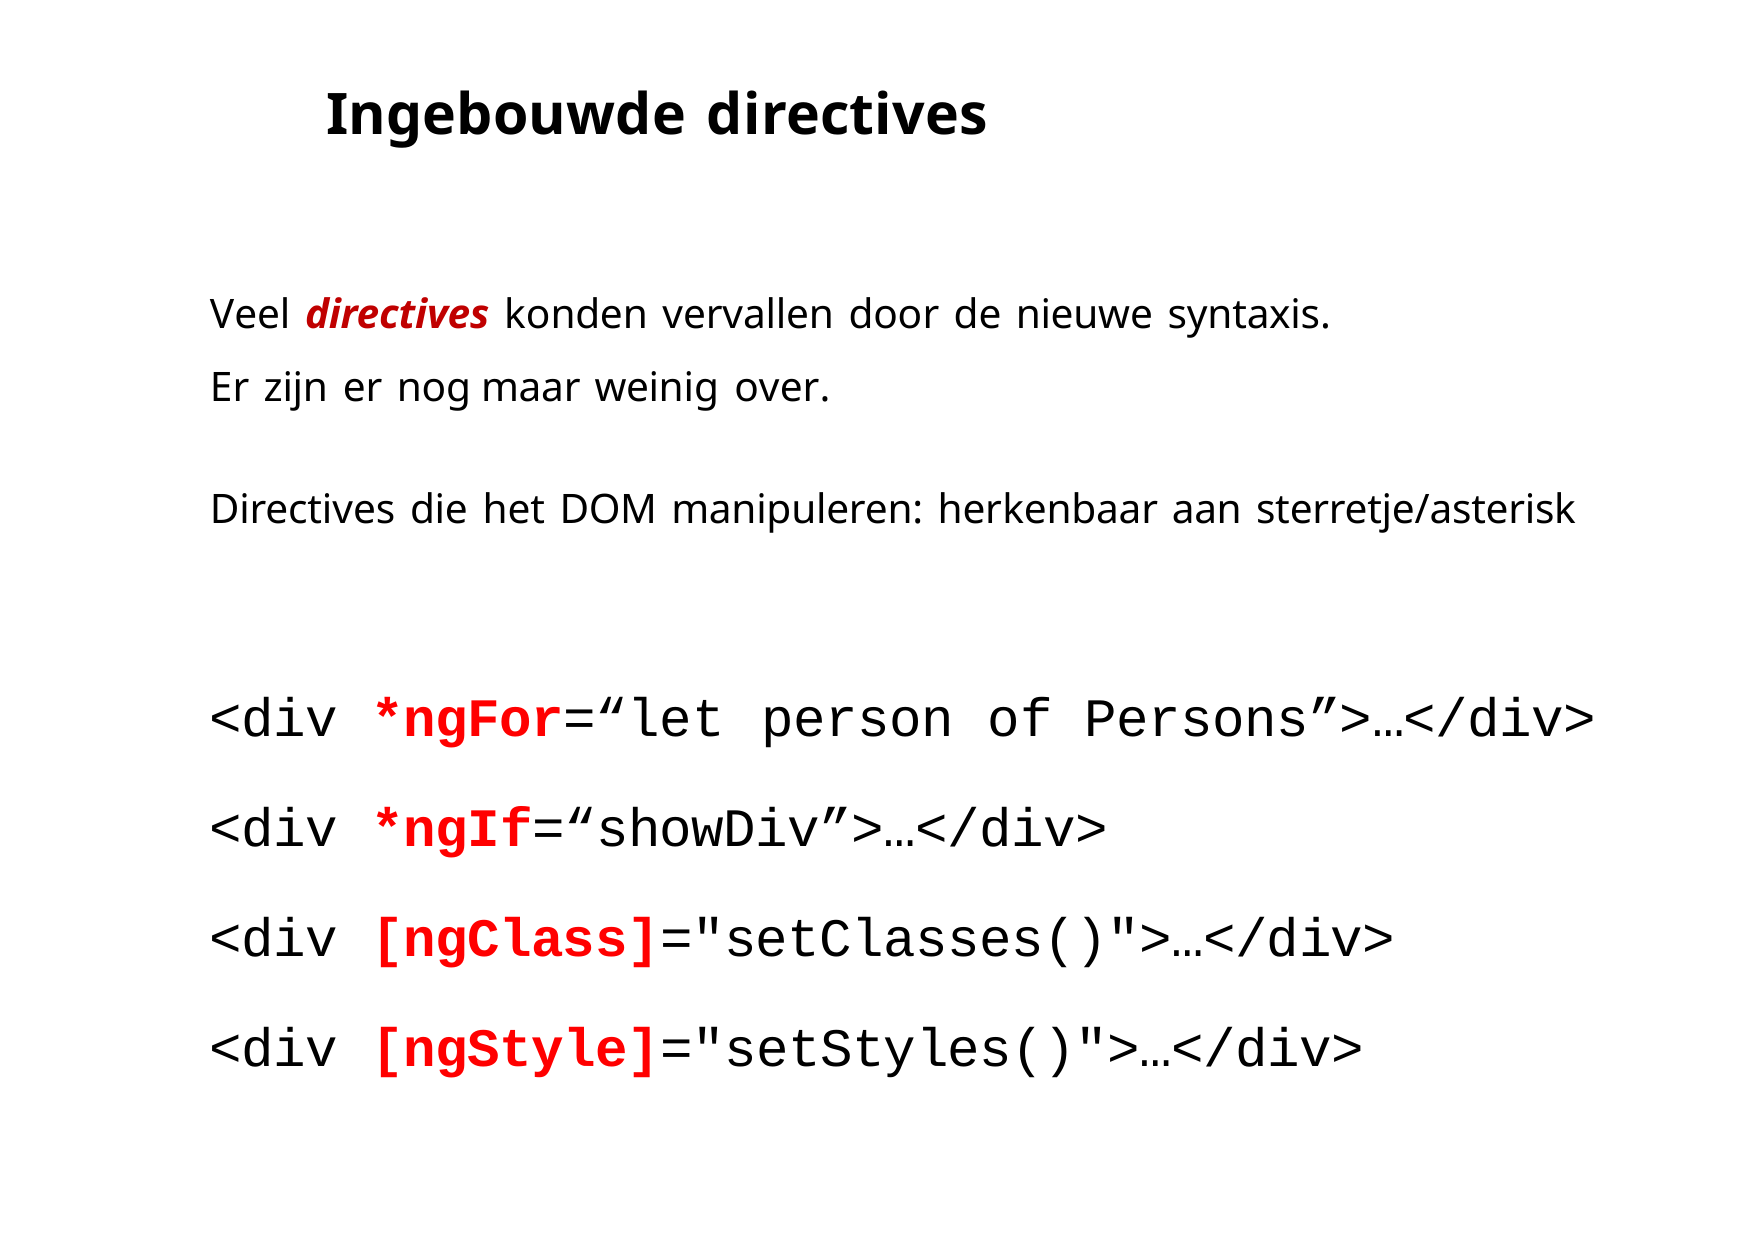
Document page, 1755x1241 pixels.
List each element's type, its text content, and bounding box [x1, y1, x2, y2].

text_box [ngClass]="setClasses()">…</div> [369, 902, 1409, 967]
text_box <div [207, 681, 342, 747]
title Ingebouwde directives [227, 77, 1644, 264]
text_box <div [207, 902, 342, 967]
text_box Veel directives konden vervallen door de nieuwe syntaxis. Er zijn er nog maar weinig over. Directives die het DOM manipuleren: herkenbaar aan sterretje/asterisk [207, 264, 1681, 532]
text_box <div [207, 1012, 342, 1077]
text_box *ngFor=“let person of Persons”>…</div> *ngIf=“showDiv”>…</div> [369, 681, 1602, 857]
text_box [ngStyle]="setStyles()">…</div> [369, 1012, 1376, 1077]
text_box <div [207, 791, 342, 857]
